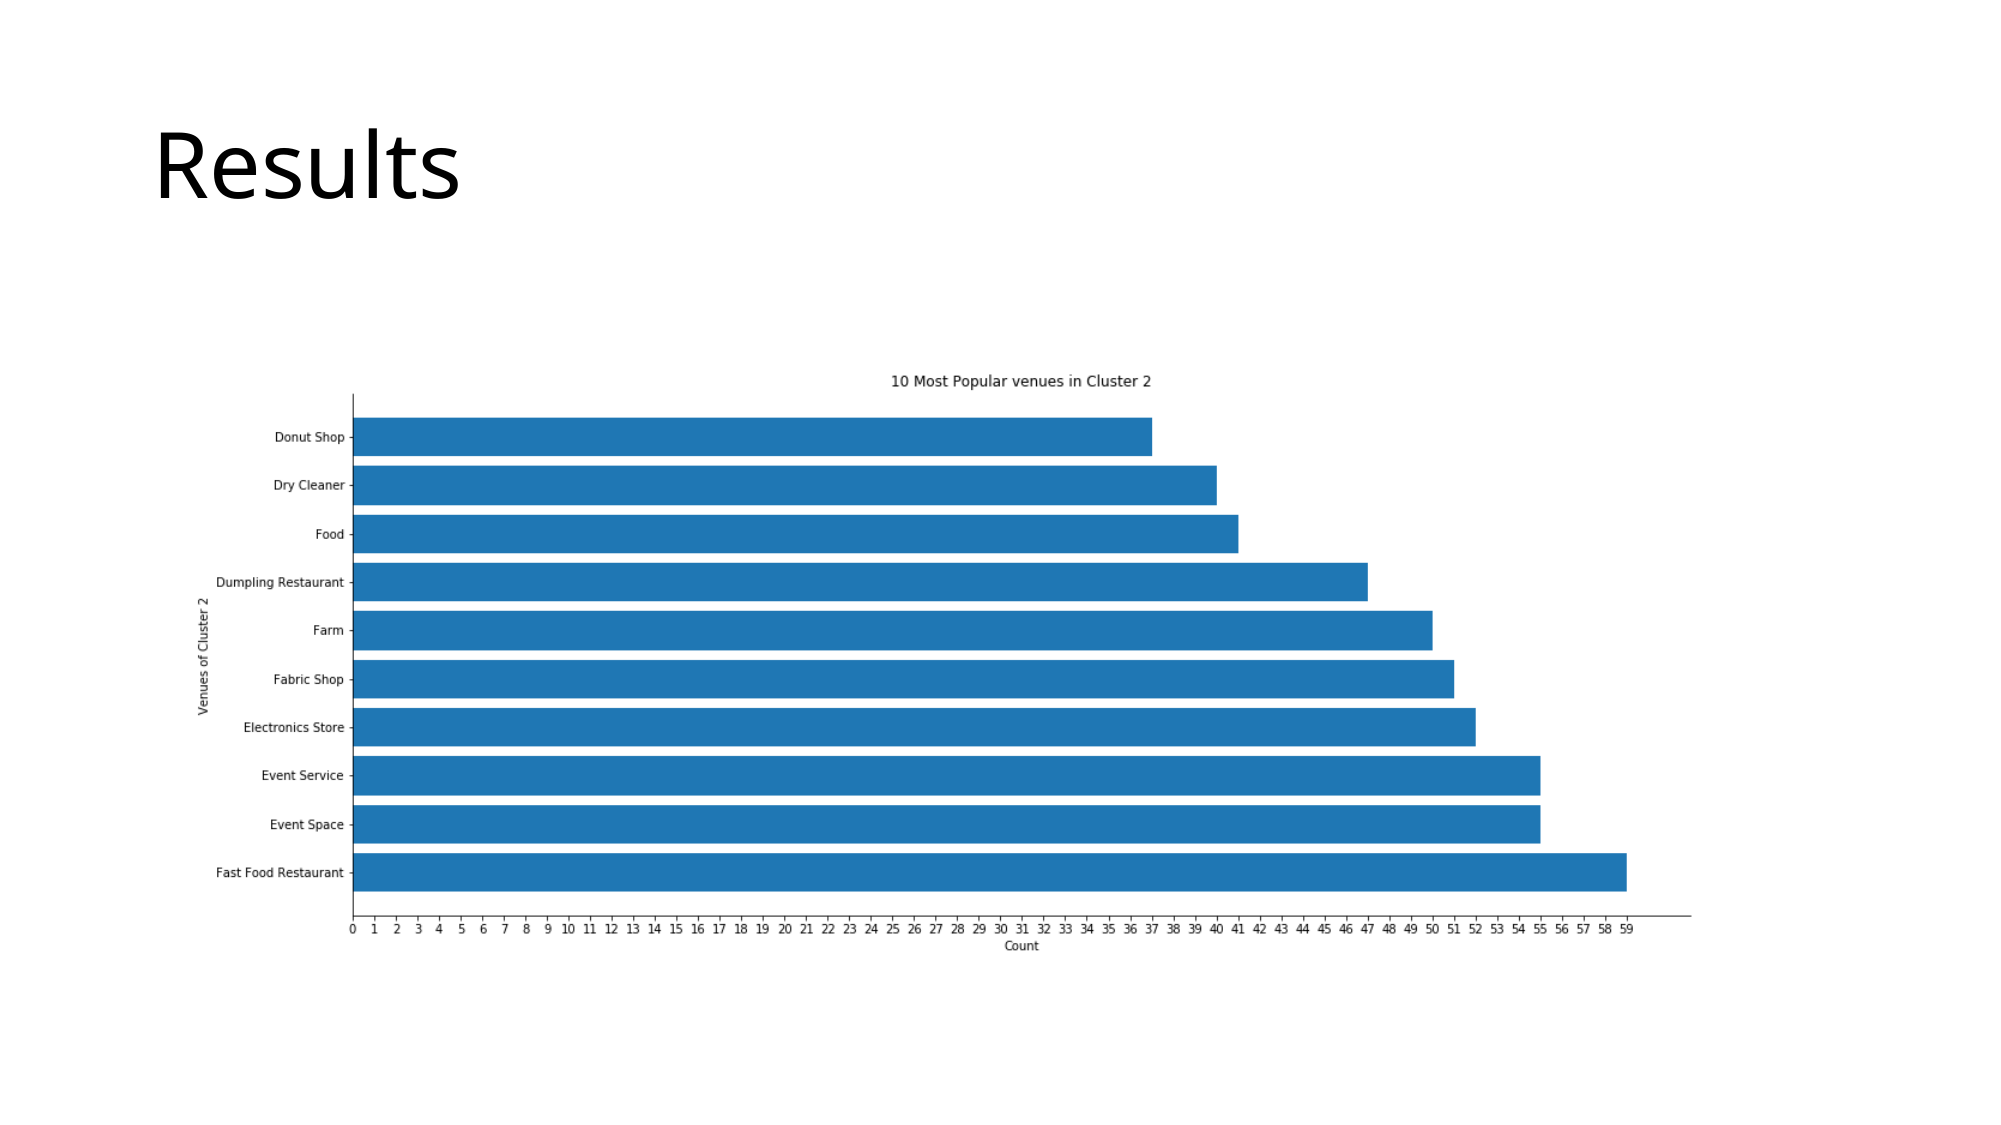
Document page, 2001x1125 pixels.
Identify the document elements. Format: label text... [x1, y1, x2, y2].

title Results [137, 59, 1863, 278]
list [137, 311, 1863, 1002]
